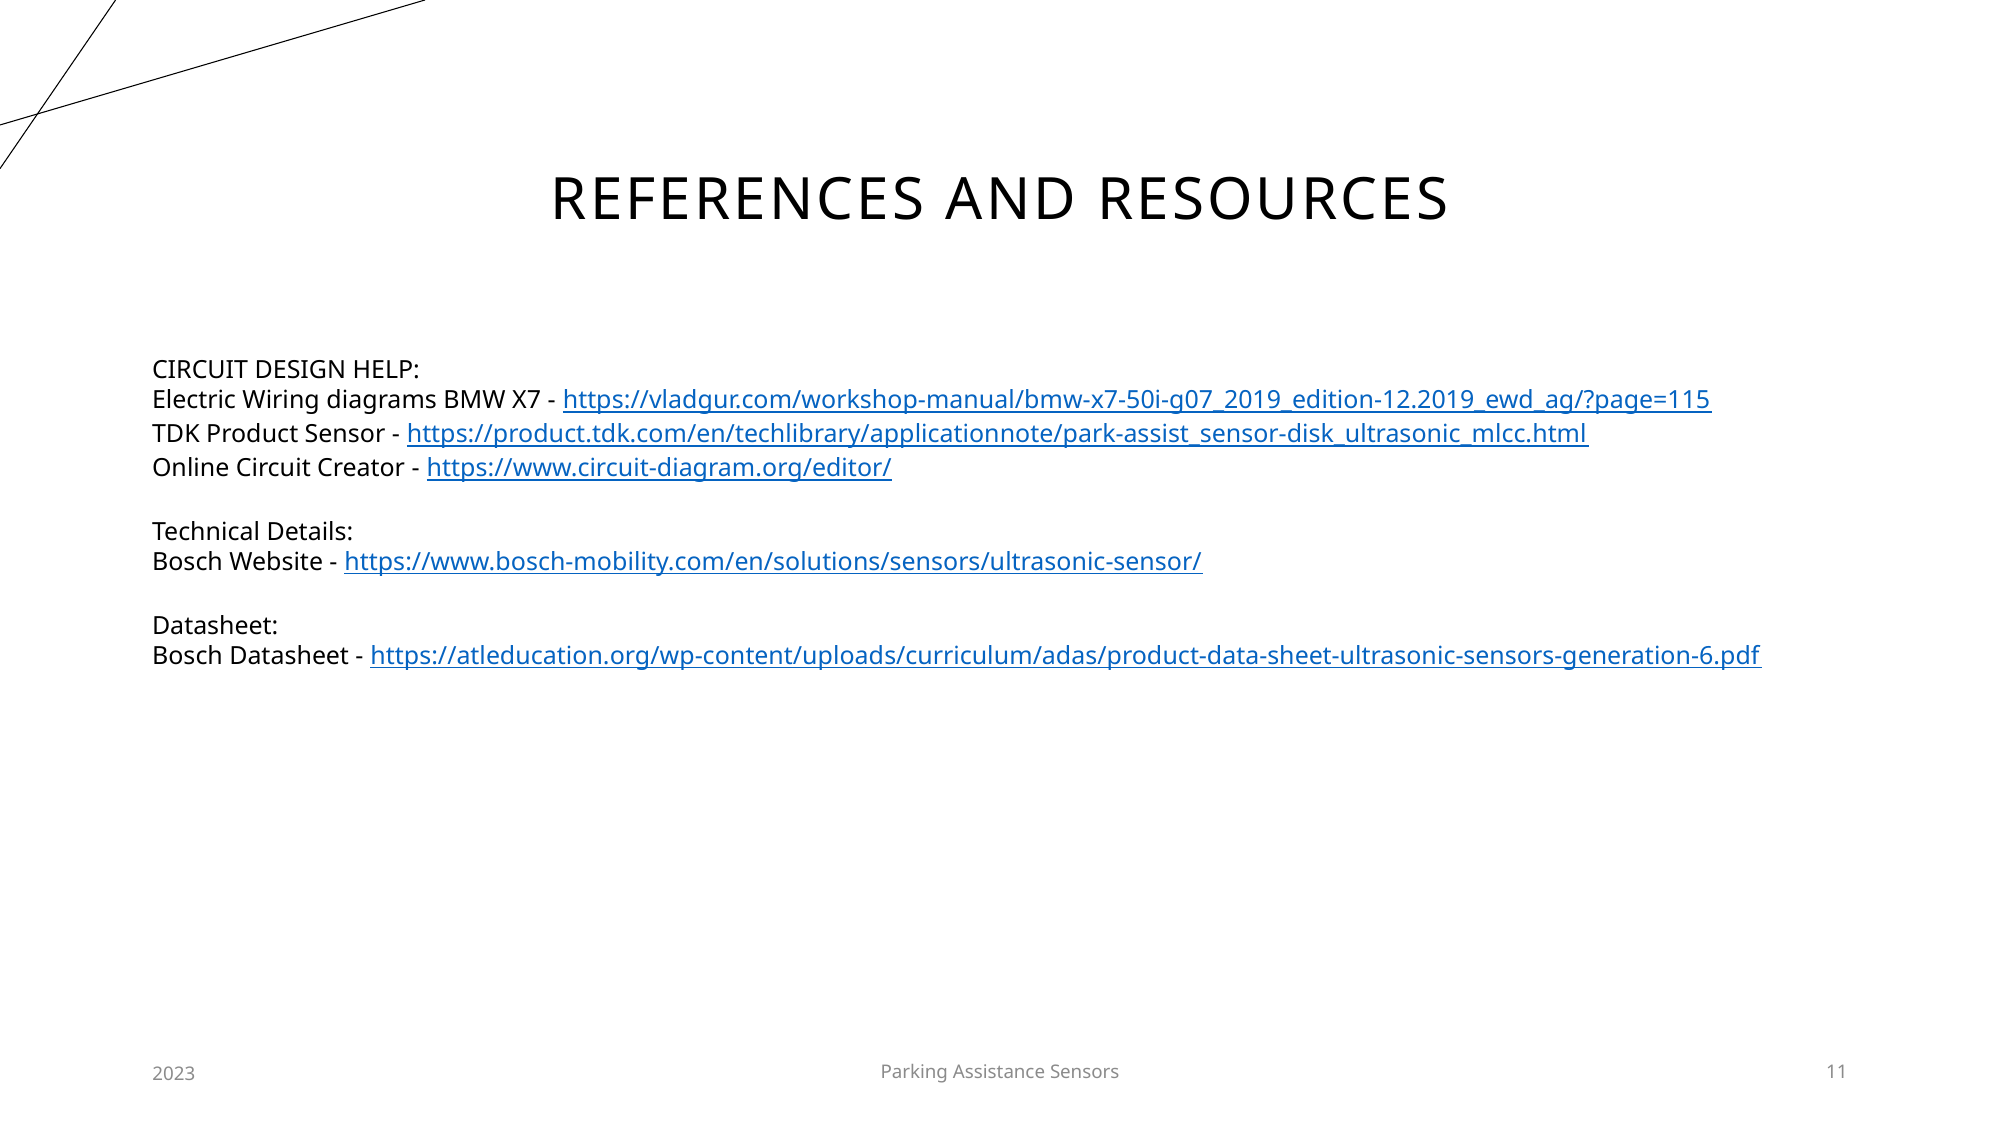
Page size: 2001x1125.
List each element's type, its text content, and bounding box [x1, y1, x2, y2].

title References and Resources [137, 22, 1863, 240]
slide_number 2023 [137, 1042, 588, 1103]
slide_number 11 [1412, 1042, 1863, 1103]
footer Parking Assistance Sensors [662, 1042, 1338, 1103]
